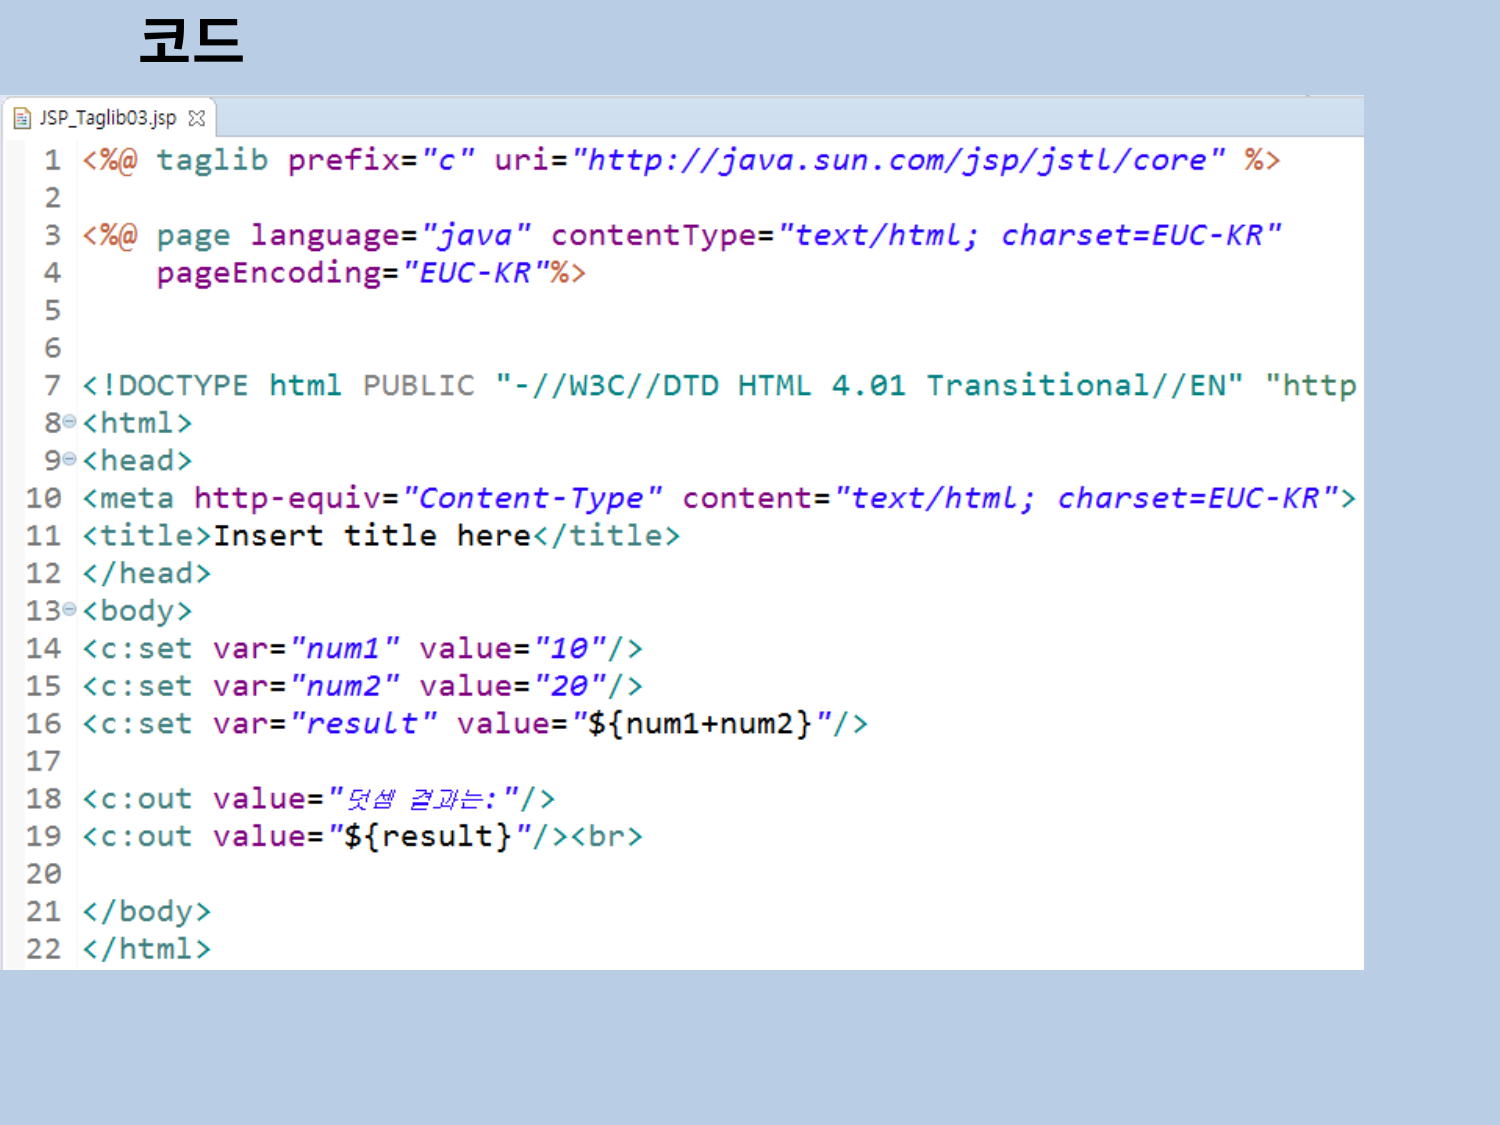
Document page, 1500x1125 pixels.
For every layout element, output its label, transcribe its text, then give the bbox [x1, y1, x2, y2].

picture [0, 95, 1364, 970]
text_box 코드 [0, 0, 384, 84]
